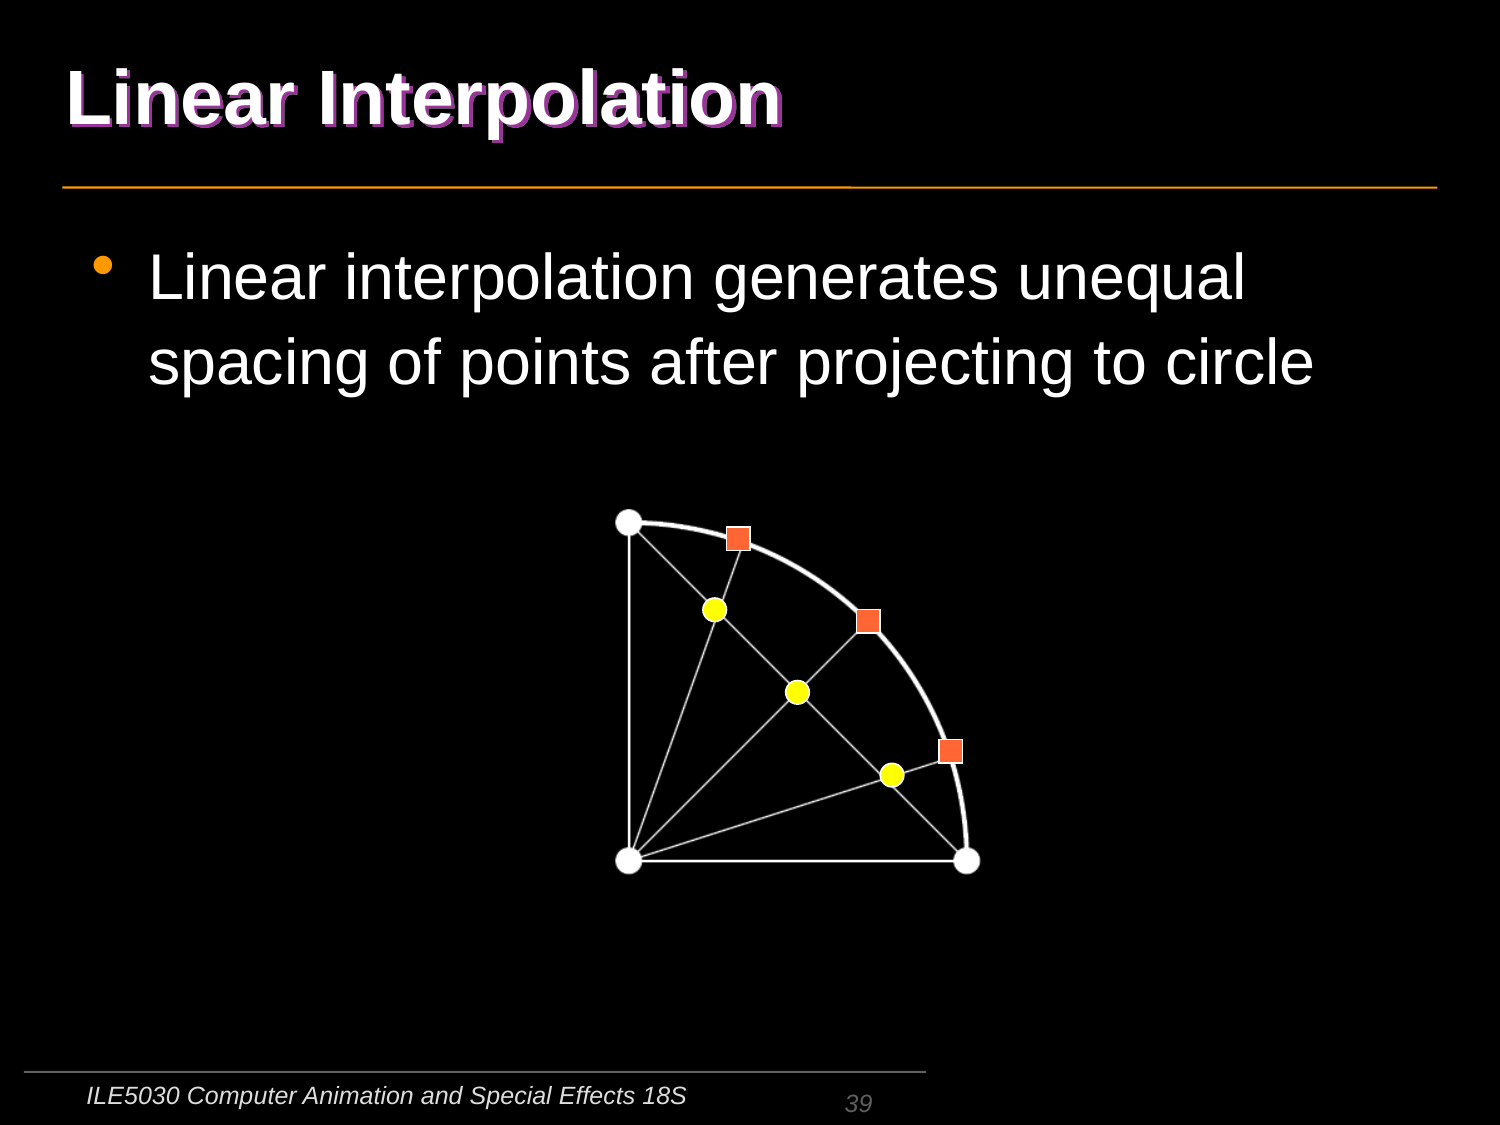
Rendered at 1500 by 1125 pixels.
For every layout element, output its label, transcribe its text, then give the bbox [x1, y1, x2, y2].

footer ILE5030 Computer Animation and Special Effects 18S [37, 1071, 738, 1125]
title Linear Interpolation [50, 0, 1150, 188]
slide_number 39 [738, 1084, 888, 1125]
list Linear interpolation generates unequal spacing of points after projecting to circle [76, 220, 1427, 989]
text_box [608, 503, 986, 880]
